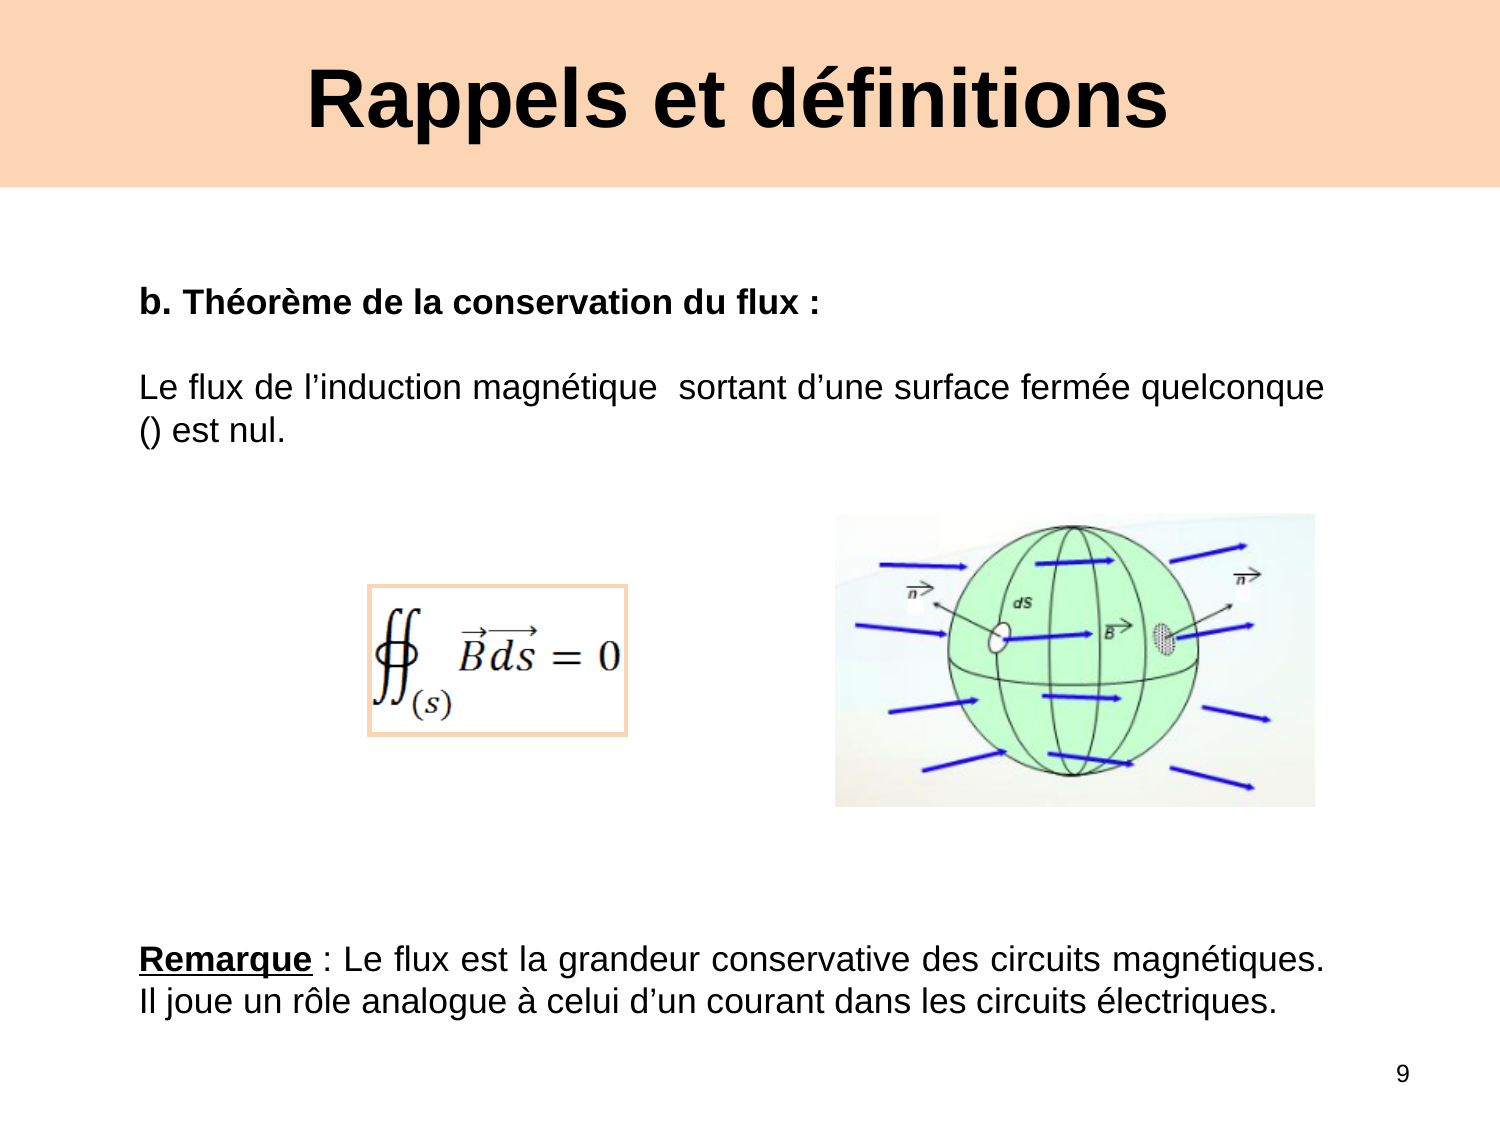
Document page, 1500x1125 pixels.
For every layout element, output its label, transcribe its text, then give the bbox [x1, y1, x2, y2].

title Rappels et définitions [0, 0, 1500, 188]
slide_number 9 [1074, 1042, 1425, 1103]
picture [834, 513, 1316, 808]
text_box Remarque : Le flux est la grandeur conservative des circuits magnétiques. Il joue un rôle analogue à celui d’un courant dans les circuits électriques. [123, 928, 1341, 1029]
picture [371, 587, 624, 733]
